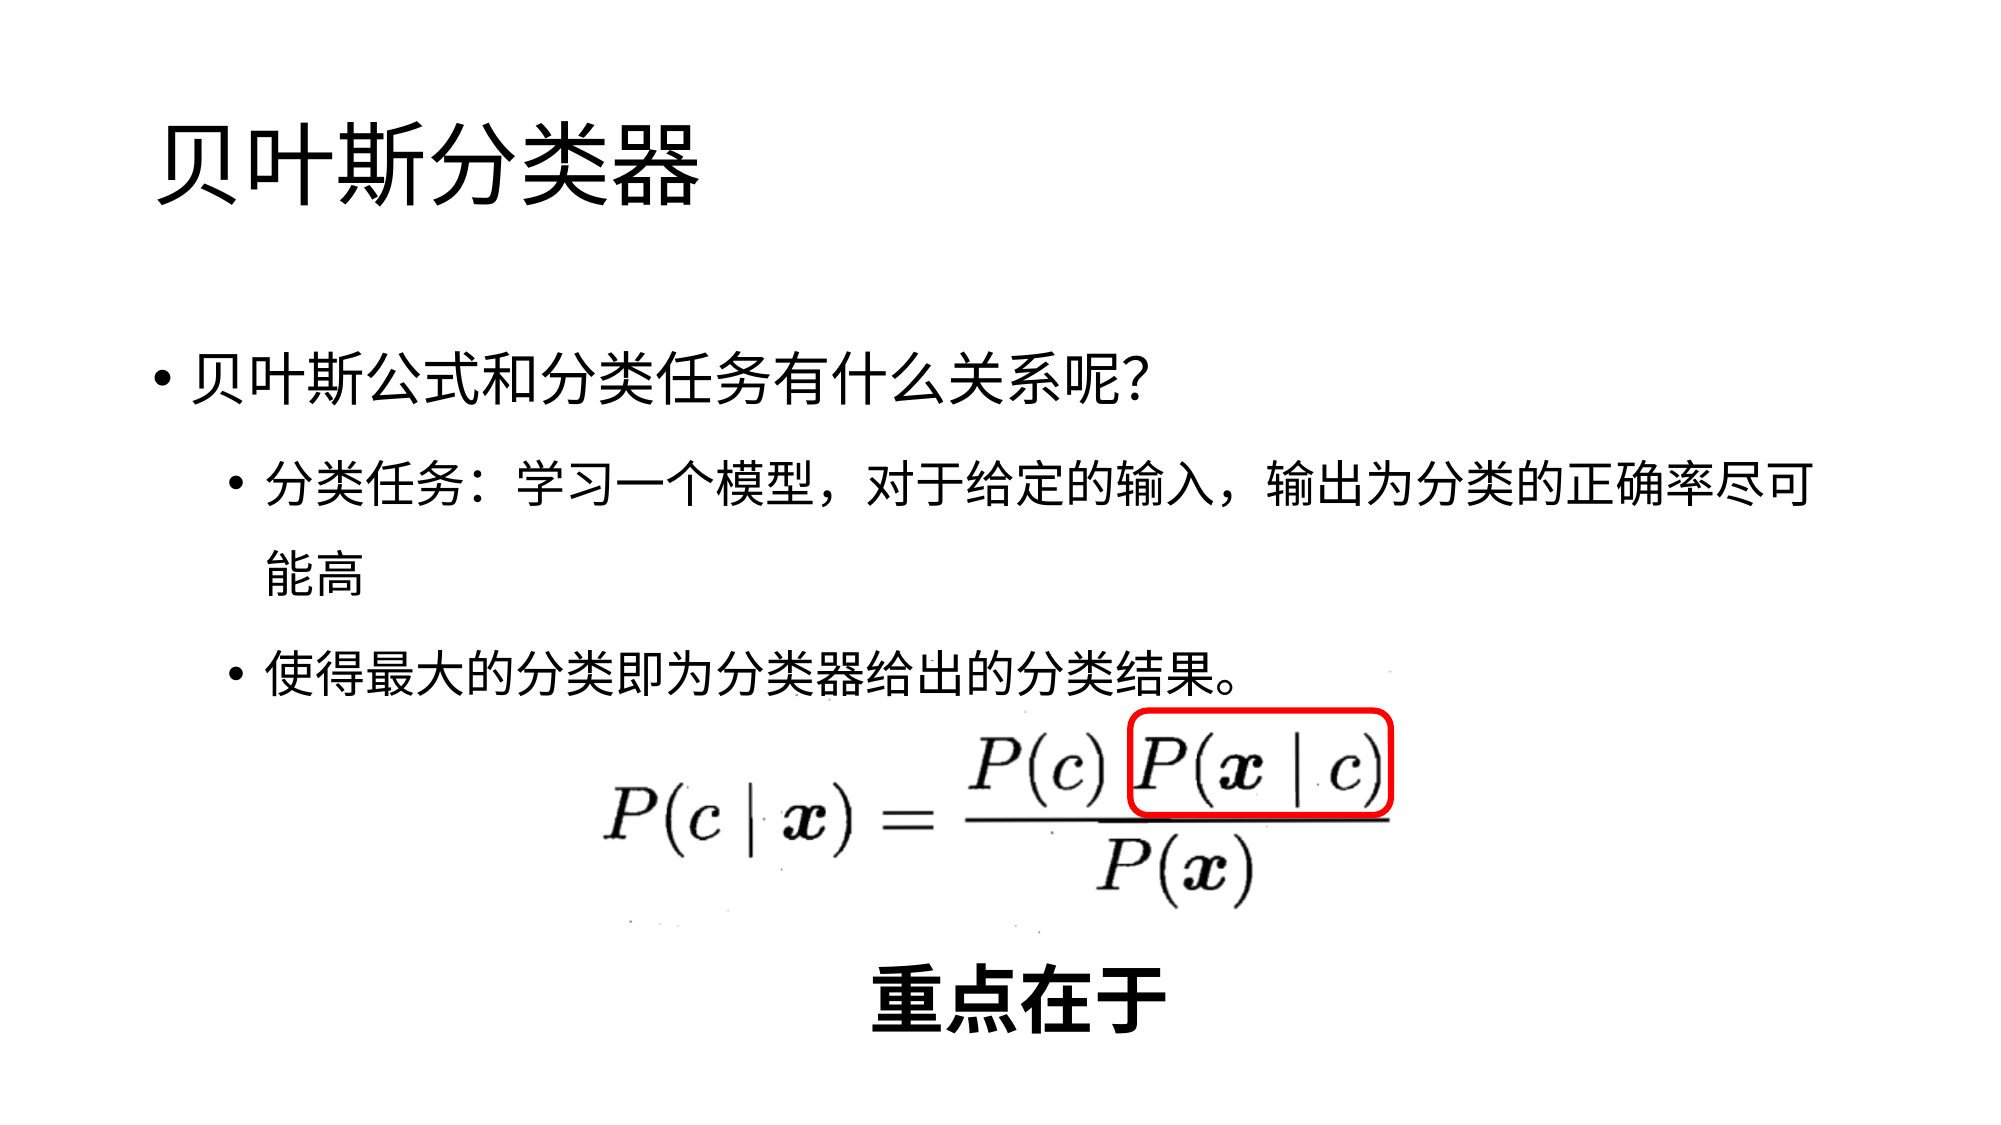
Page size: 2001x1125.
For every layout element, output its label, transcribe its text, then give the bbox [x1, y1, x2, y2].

title 贝叶斯分类器 [137, 59, 1863, 278]
picture [586, 660, 1419, 938]
